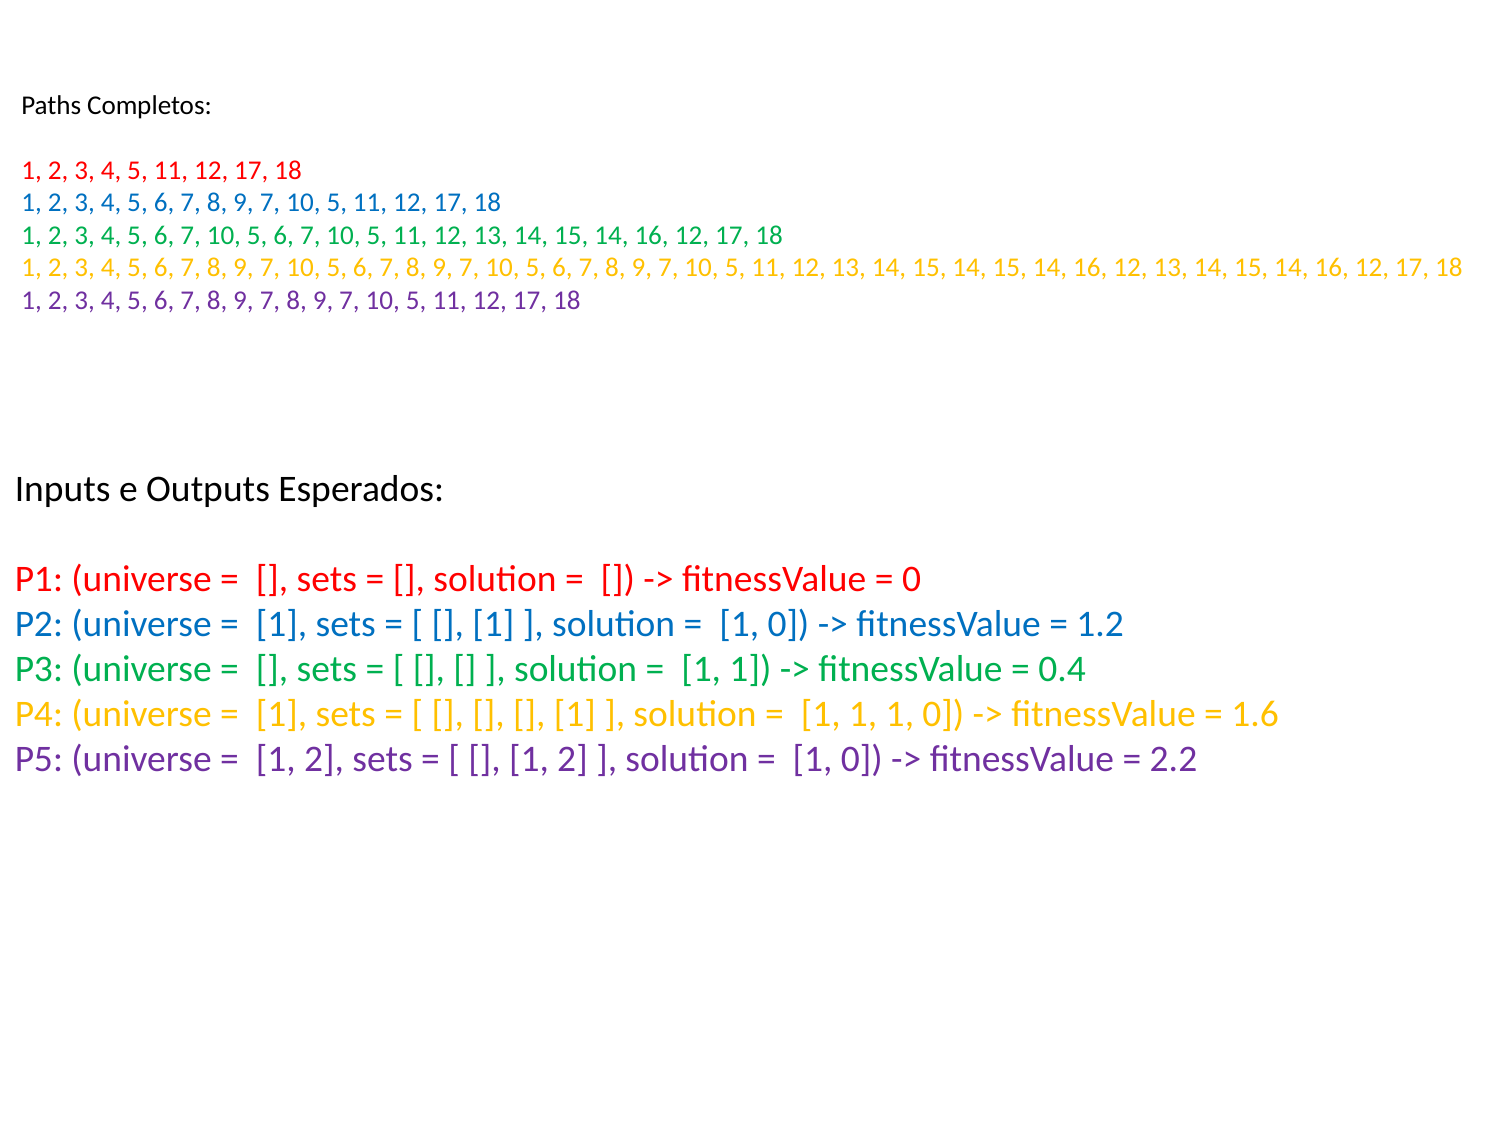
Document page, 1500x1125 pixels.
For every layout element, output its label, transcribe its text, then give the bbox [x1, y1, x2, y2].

text_box Paths Completos: 1, 2, 3, 4, 5, 11, 12, 17, 18 1, 2, 3, 4, 5, 6, 7, 8, 9, 7, 10, 5, 11, 12, 17, 18 1, 2, 3, 4, 5, 6, 7, 10, 5, 6, 7, 10, 5, 11, 12, 13, 14, 15, 14, 16, 12, 17, 18 1, 2, 3, 4, 5, 6, 7, 8, 9, 7, 10, 5, 6, 7, 8, 9, 7, 10, 5, 6, 7, 8, 9, 7, 10, 5, 11, 12, 13, 14, 15, 14, 15, 14, 16, 12, 13, 14, 15, 14, 16, 12, 17, 18 1, 2, 3, 4, 5, 6, 7, 8, 9, 7, 8, 9, 7, 10, 5, 11, 12, 17, 18 [6, 79, 1500, 322]
text_box Inputs e Outputs Esperados: P1: (universe = [], sets = [], solution = []) -> fitnessValue = 0 P2: (universe = [1], sets = [ [], [1] ], solution = [1, 0]) -> fitnessValue = 1.2 P3: (universe = [], sets = [ [], [] ], solution = [1, 1]) -> fitnessValue = 0.4 P4: (universe = [1], sets = [ [], [], [], [1] ], solution = [1, 1, 1, 0]) -> fitnessValue = 1.6 P5: (universe = [1, 2], sets = [ [], [1, 2] ], solution = [1, 0]) -> fitnessValue = 2.2 [0, 456, 1500, 786]
